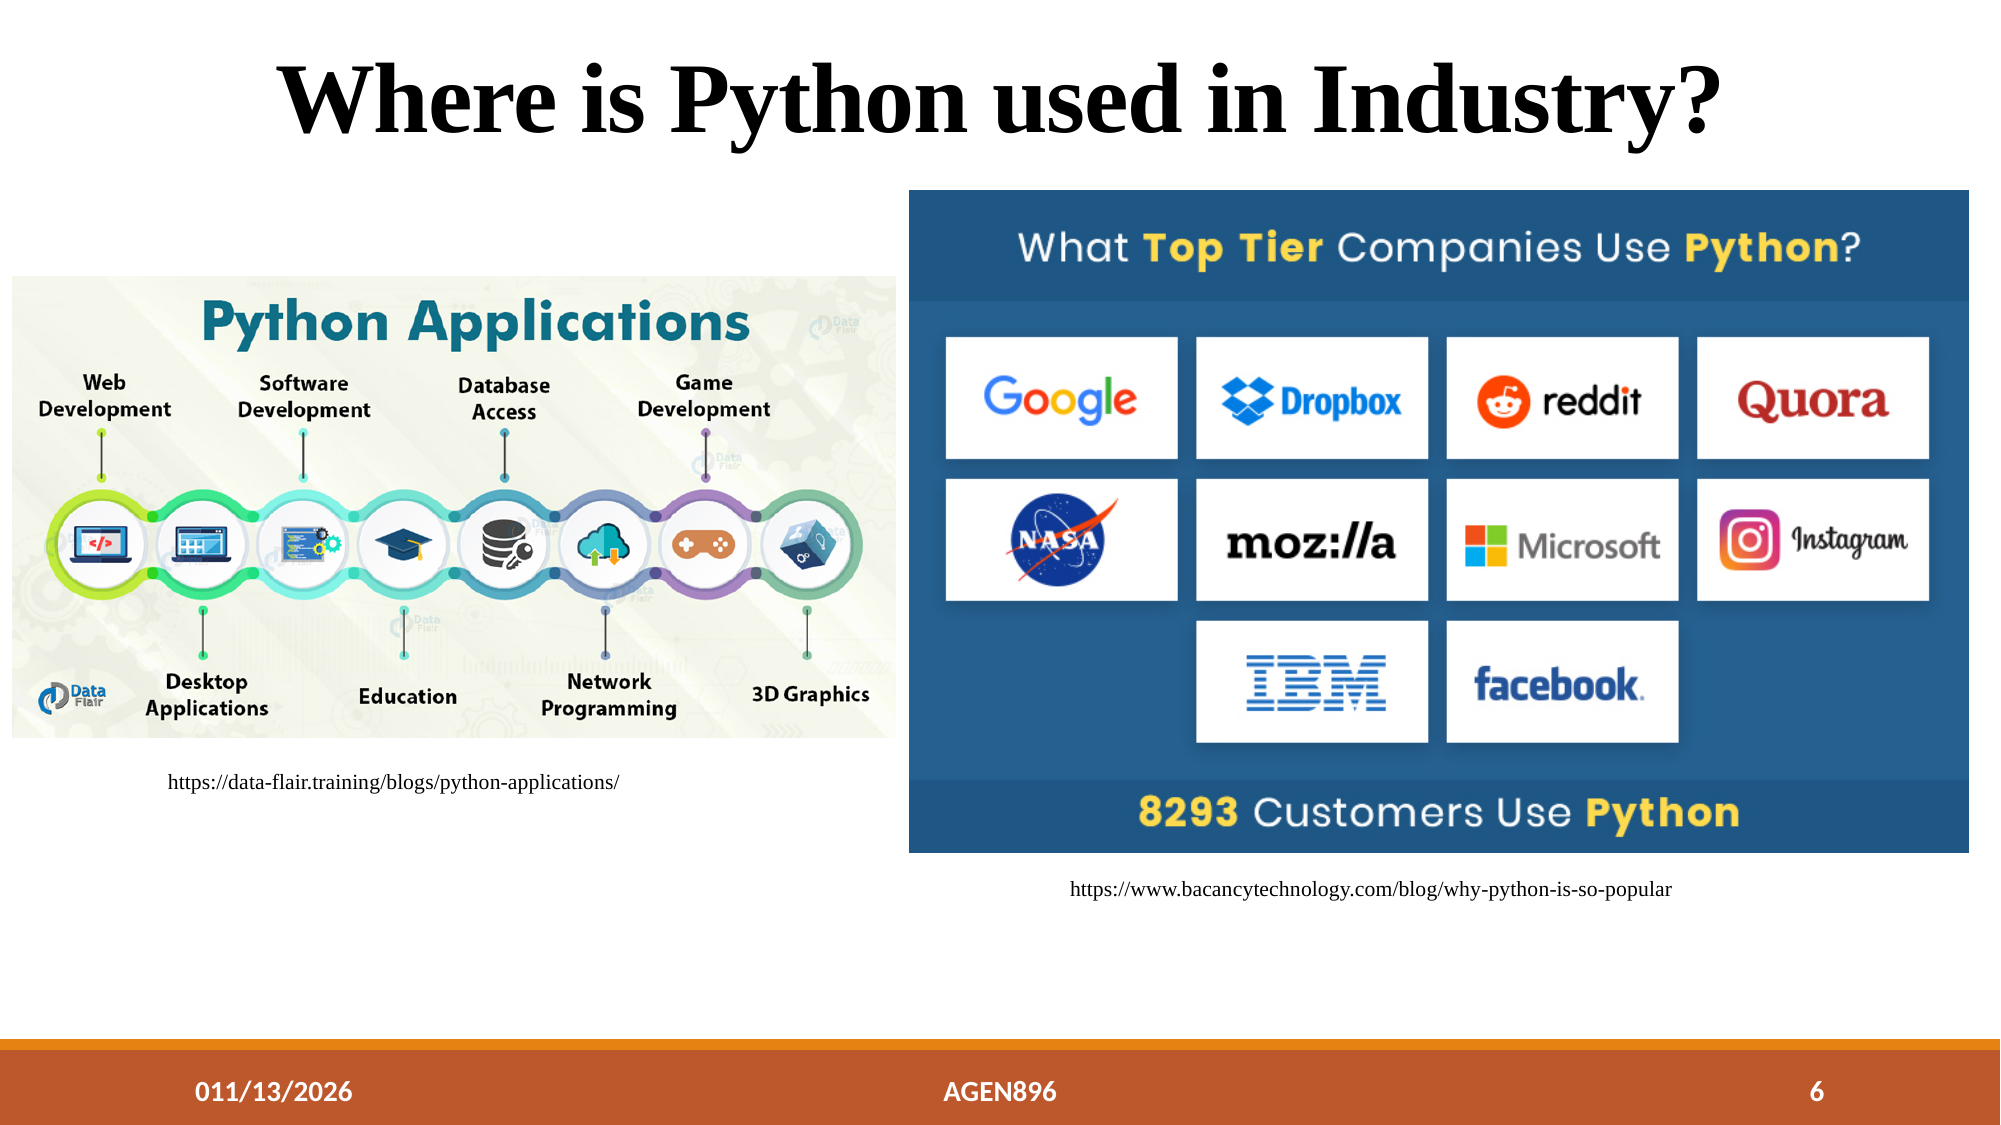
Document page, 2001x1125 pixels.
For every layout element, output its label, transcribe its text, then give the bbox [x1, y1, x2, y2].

picture [11, 276, 896, 739]
picture [908, 189, 1969, 853]
text_box https://www.bacancytechnology.com/blog/why-python-is-so-popular [1055, 862, 1823, 923]
title Where is Python used in Industry? [174, 40, 1825, 161]
slide_number 6 [1624, 1059, 1840, 1120]
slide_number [180, 1059, 586, 1120]
text_box https://data-flair.training/blogs/python-applications/ [153, 755, 755, 816]
footer AGEN896 [604, 1059, 1396, 1120]
